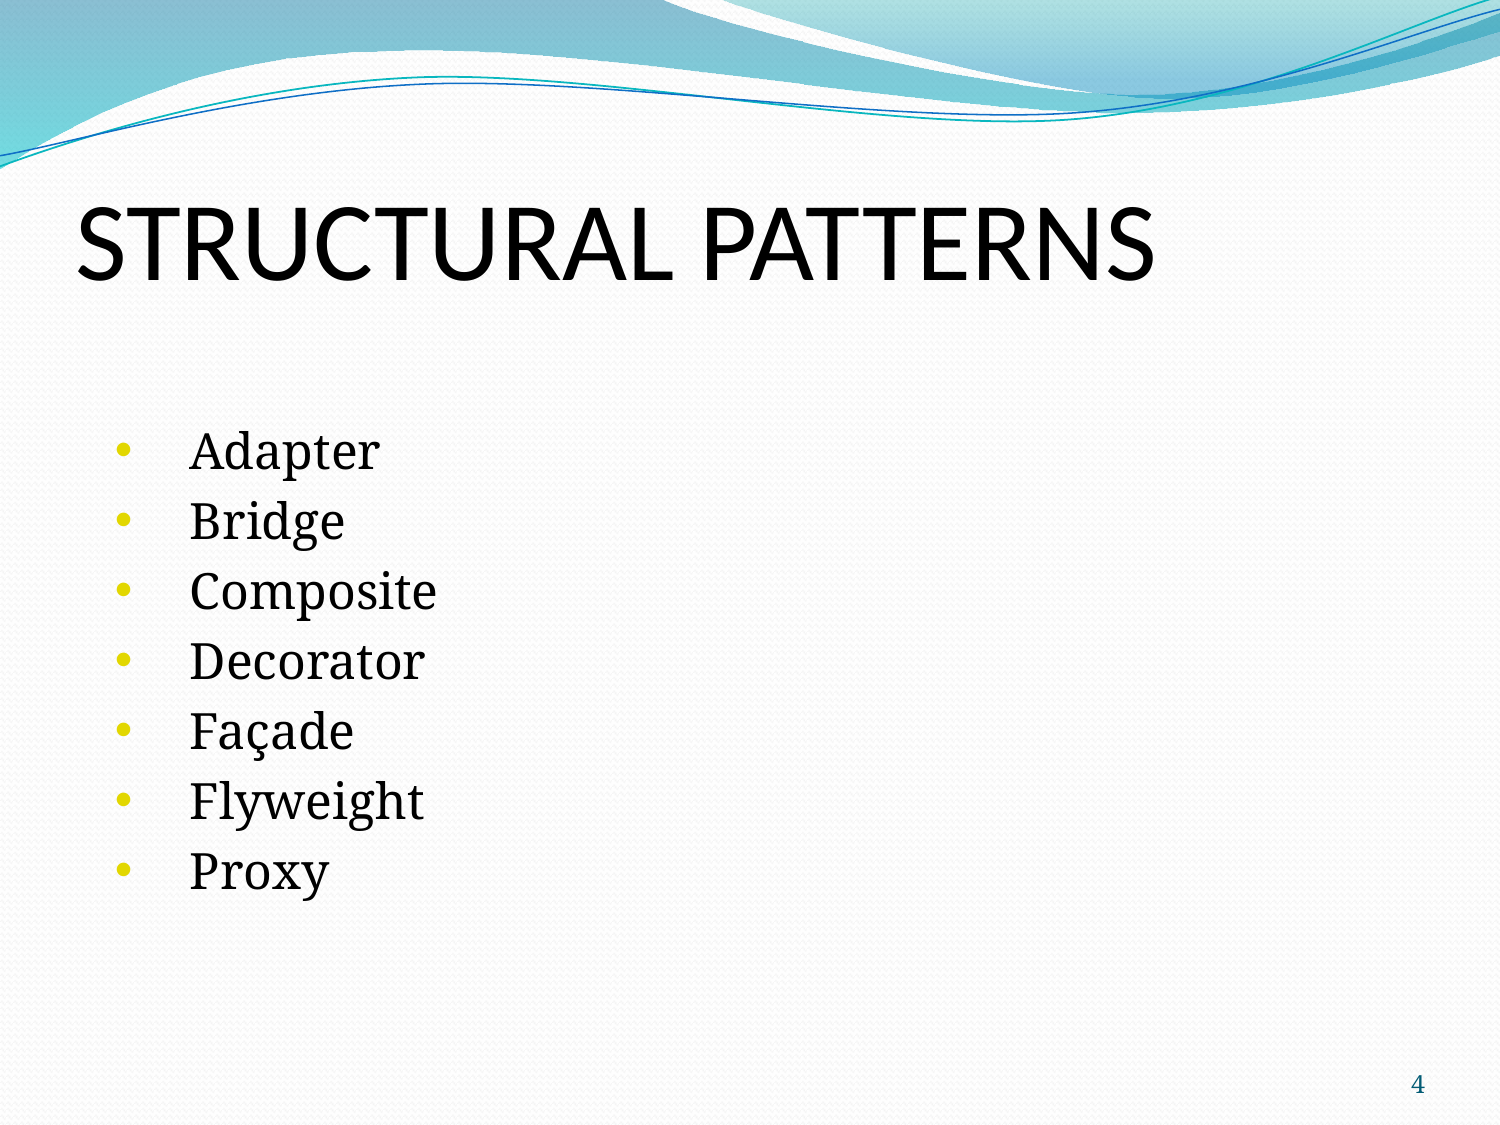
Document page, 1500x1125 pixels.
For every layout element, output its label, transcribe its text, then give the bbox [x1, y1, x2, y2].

slide_number 4 [1299, 1042, 1425, 1103]
title STRUCTURAL PATTERNS [75, 115, 1425, 303]
text_box Adapter Bridge Composite Decorator Façade Flyweight Proxy [99, 412, 902, 988]
